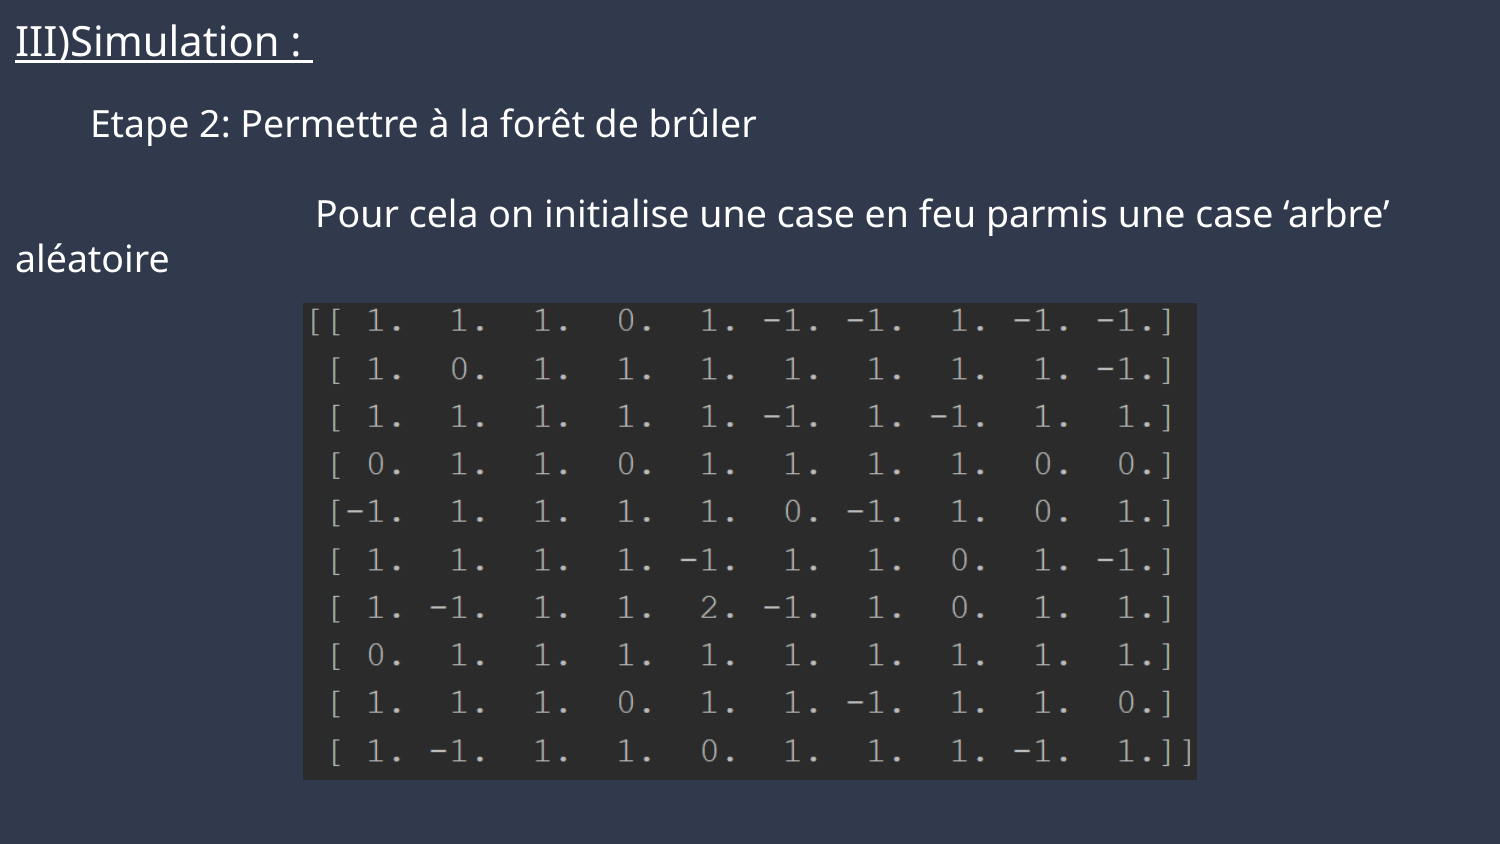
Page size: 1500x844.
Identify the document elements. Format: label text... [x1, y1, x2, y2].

text_box III)Simulation : Etape 2: Permettre à la forêt de brûler Pour cela on initialise une case en feu parmis une case ‘arbre’ aléatoire [0, 0, 1481, 839]
picture [302, 302, 1197, 781]
